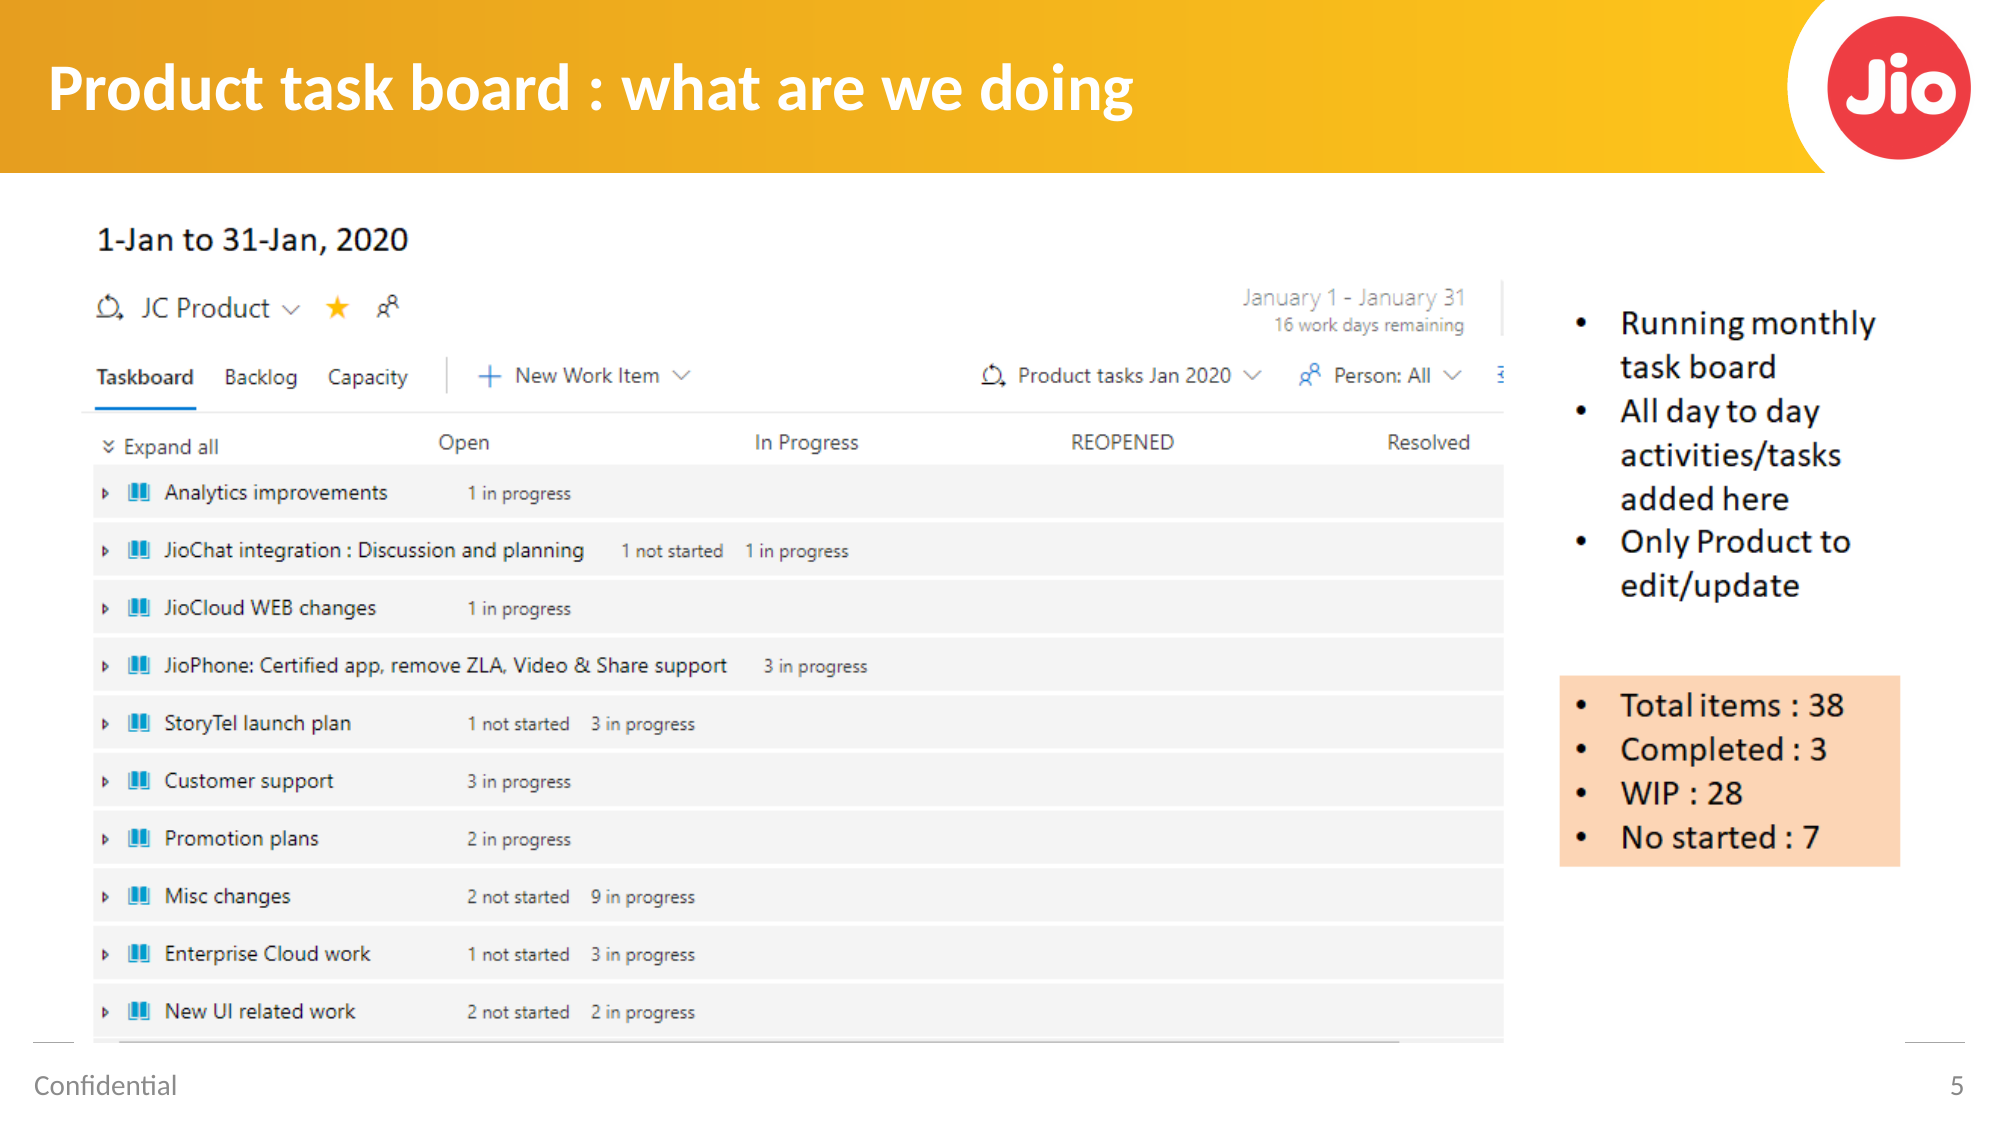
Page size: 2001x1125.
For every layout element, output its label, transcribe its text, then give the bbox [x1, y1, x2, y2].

picture [0, 0, 1826, 173]
slide_number 5 [1929, 1066, 1965, 1102]
title Product task board : what are we doing [33, 20, 1690, 147]
picture [74, 204, 1905, 1043]
picture [1825, 12, 1976, 163]
